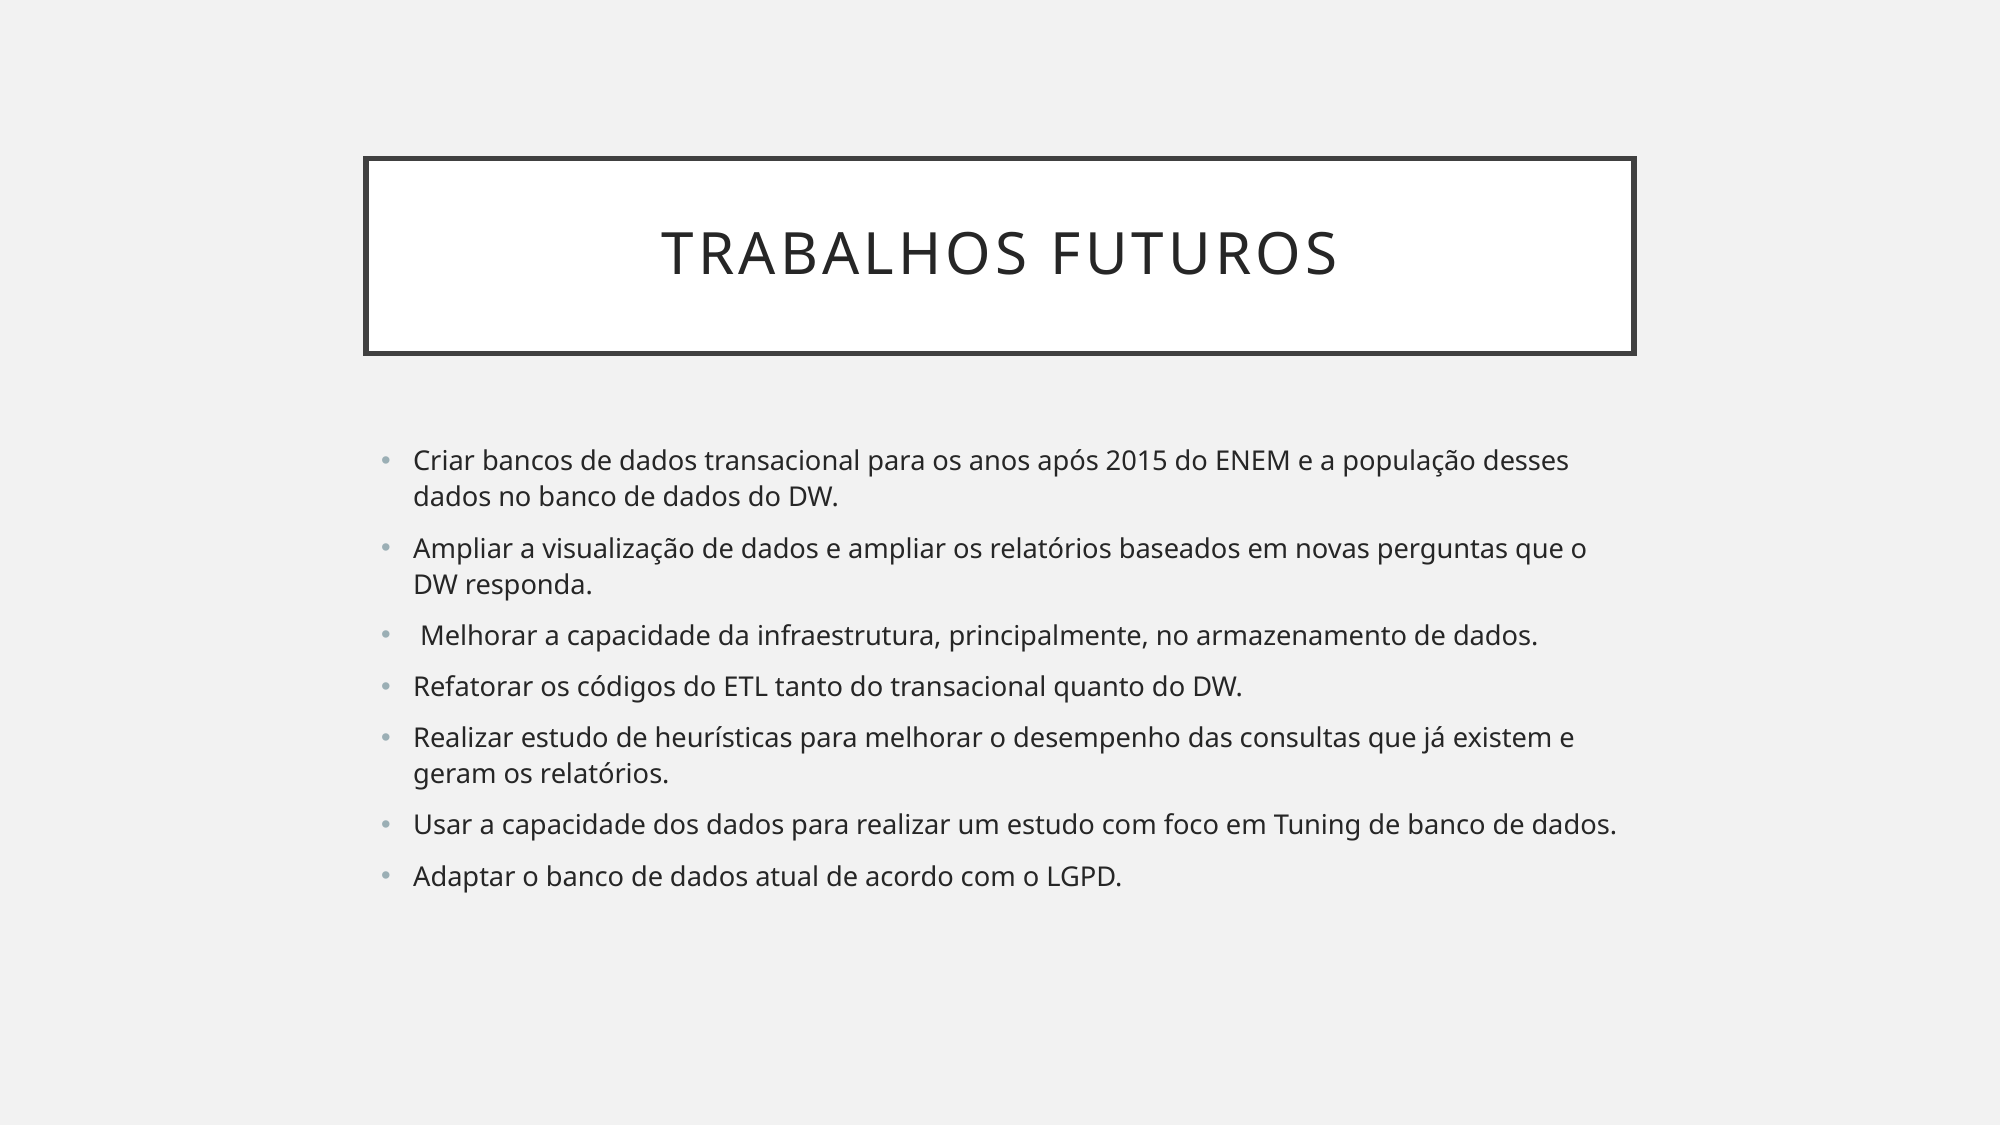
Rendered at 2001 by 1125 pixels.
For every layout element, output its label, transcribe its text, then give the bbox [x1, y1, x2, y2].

title Trabalhos futuros [363, 156, 1637, 356]
list Criar bancos de dados transacional para os anos após 2015 do ENEM e a população desses dados no banco de dados do DW. Ampliar a visualização de dados e ampliar os relatórios baseados em novas perguntas que o DW responda. Melhorar a capacidade da infraestrutura, principalmente, no armazenamento de dados. Refatorar os códigos do ETL tanto do transacional quanto do DW. Realizar estudo de heurísticas para melhorar o desempenho das consultas que já existem e geram os relatórios. Usar a capacidade dos dados para realizar um estudo com foco em Tuning de banco de dados. Adaptar o banco de dados atual de acordo com o LGPD. [366, 432, 1634, 942]
